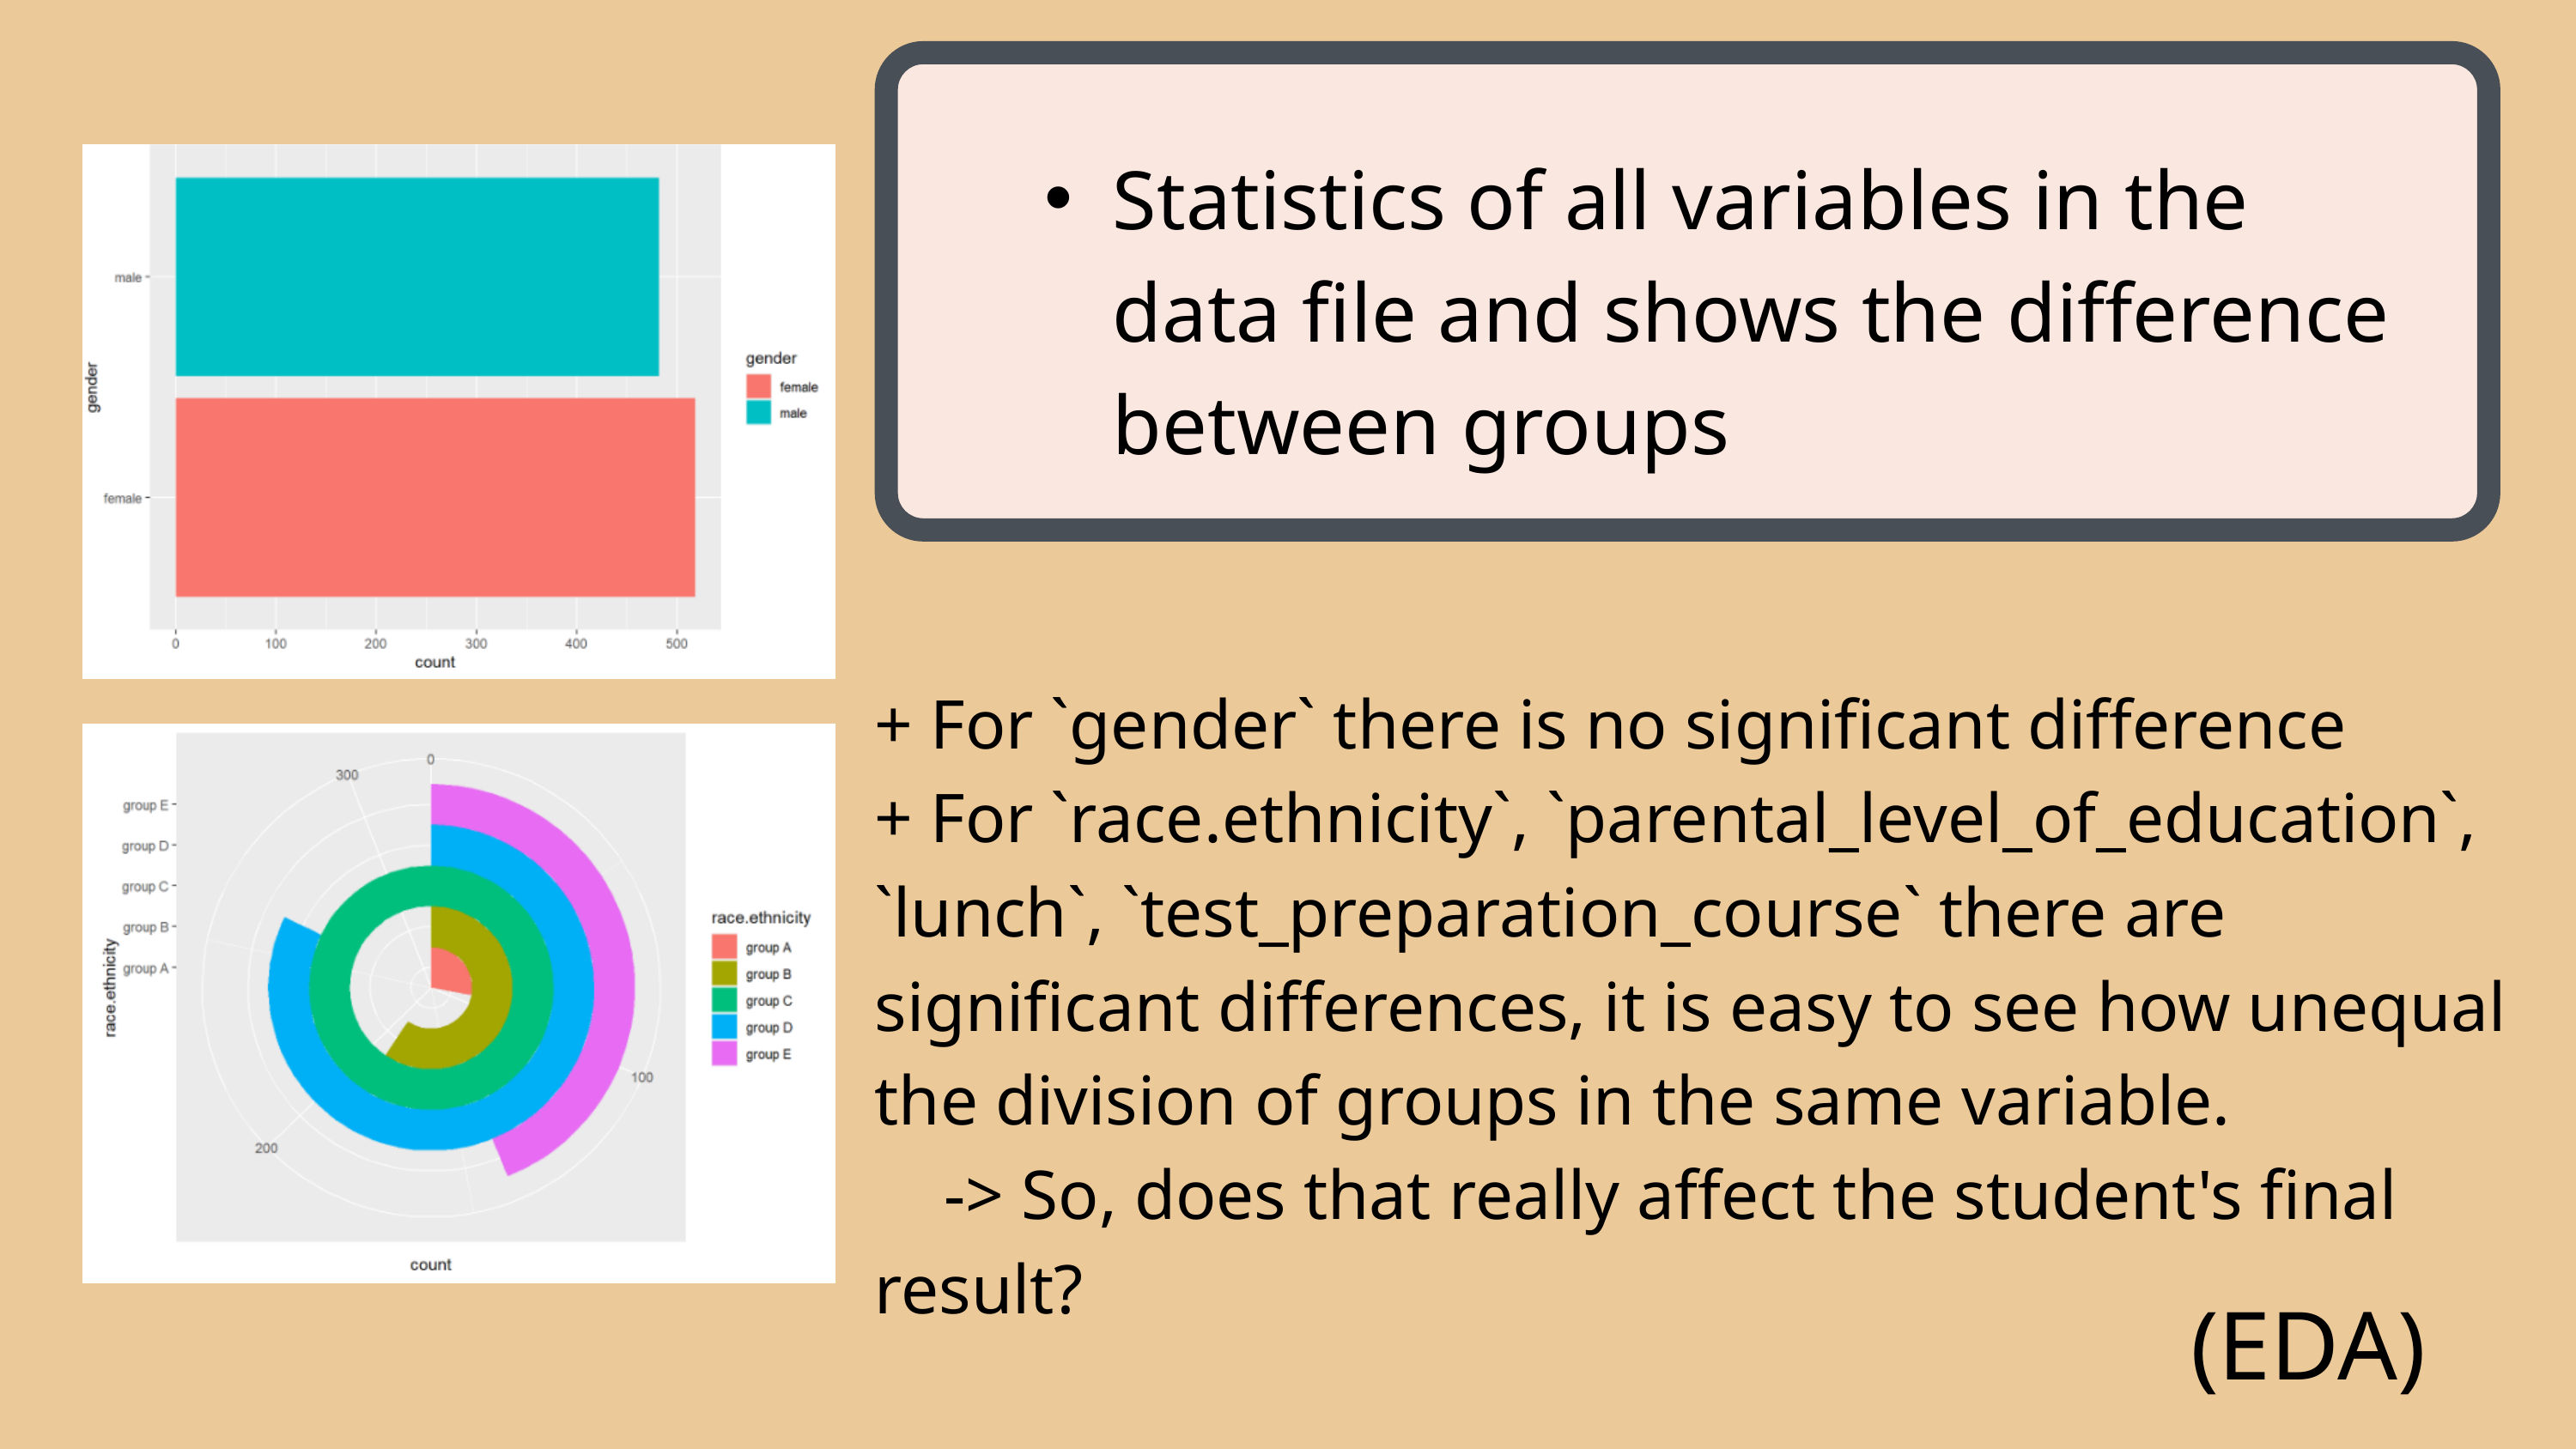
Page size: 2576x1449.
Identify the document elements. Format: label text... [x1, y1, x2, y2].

text_box + For `gender` there is no significant difference + For `race.ethnicity`, `parental_level_of_education`, `lunch`, `test_preparation_course` there are significant differences, it is easy to see how unequal the division of groups in the same variable. -> So, does that really affect the student's final result? [874, 667, 2530, 1327]
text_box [874, 40, 2501, 543]
text_box (EDA) [2157, 1266, 2460, 1399]
picture [82, 724, 835, 1283]
picture [82, 144, 835, 679]
